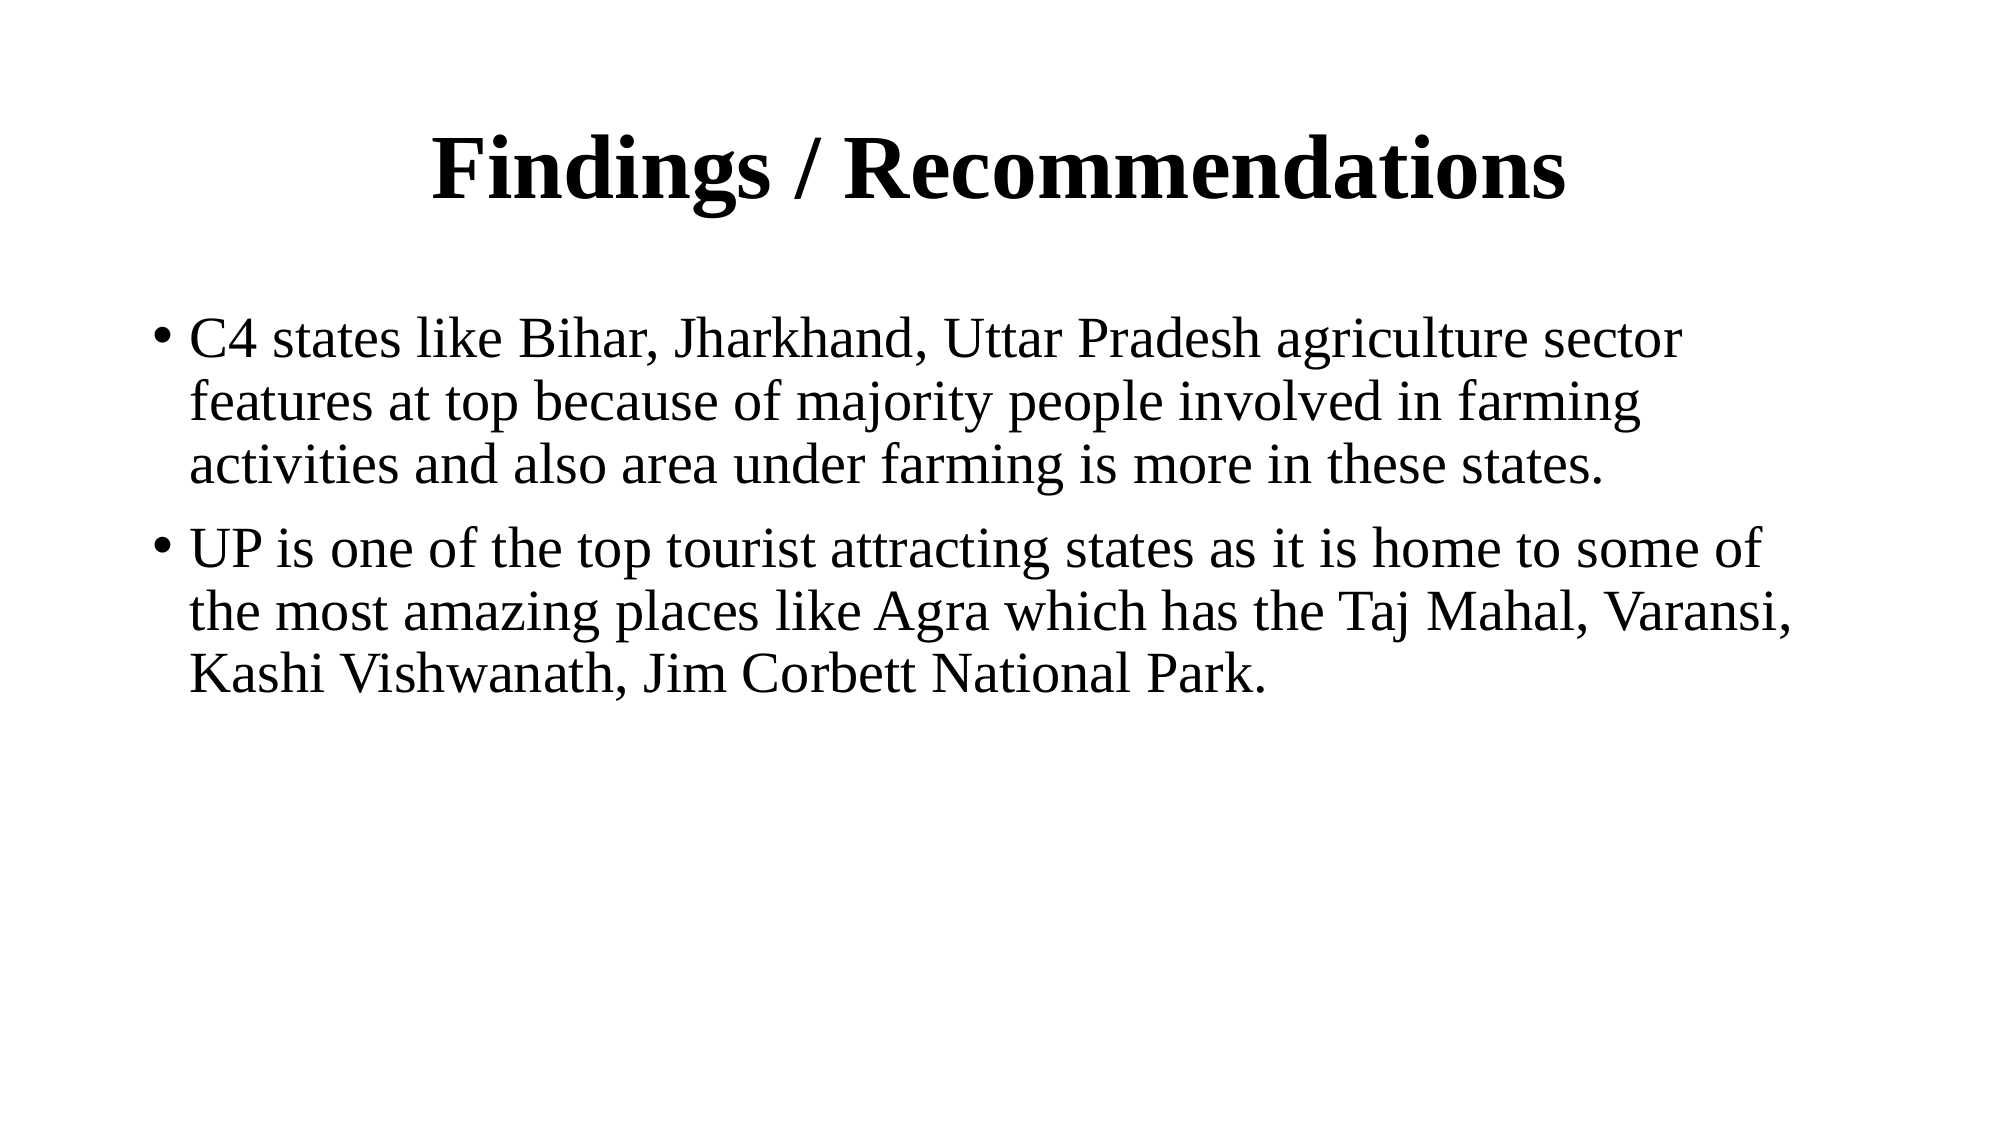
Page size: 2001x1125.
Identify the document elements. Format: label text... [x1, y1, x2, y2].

title Findings / Recommendations [137, 59, 1863, 278]
list C4 states like Bihar, Jharkhand, Uttar Pradesh agriculture sector features at top because of majority people involved in farming activities and also area under farming is more in these states. UP is one of the top tourist attracting states as it is home to some of the most amazing places like Agra which has the Taj Mahal, Varansi, Kashi Vishwanath, Jim Corbett National Park. [137, 299, 1863, 1014]
